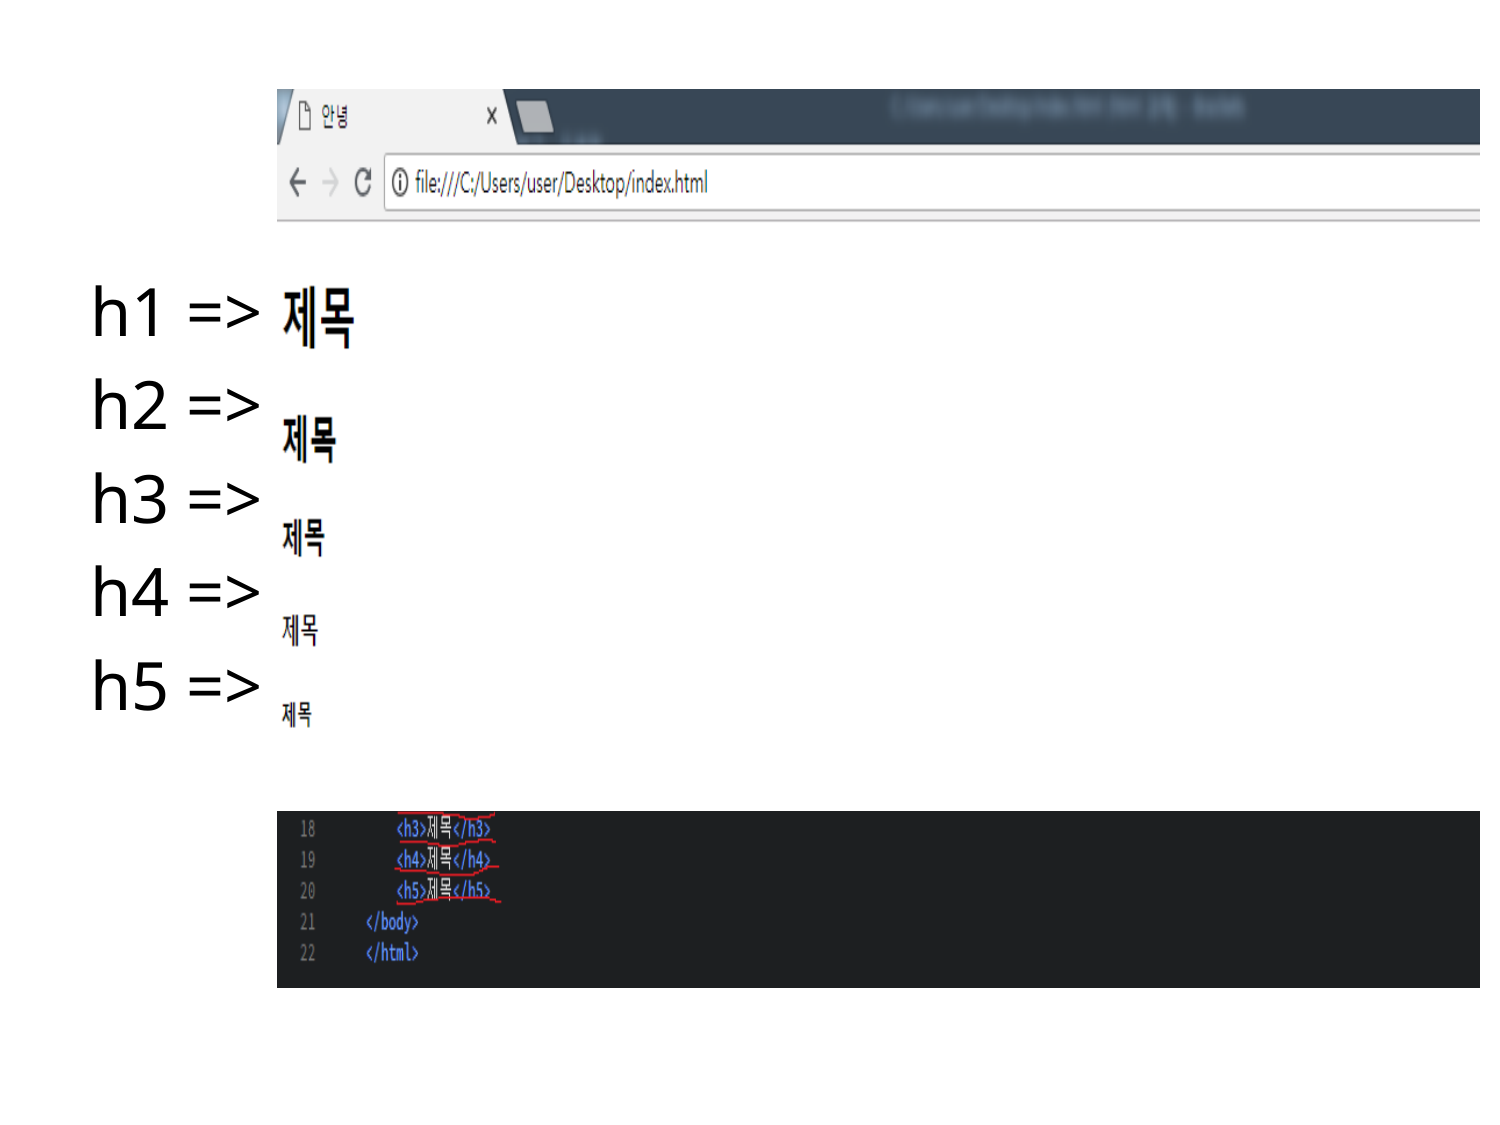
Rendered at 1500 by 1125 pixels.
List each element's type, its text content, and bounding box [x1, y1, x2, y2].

list h1 => h2 => 글자를 크기별로 h3 => 화면에 출력하는 명령어 h4 => (제목이나 부제목 주요 부분에 사용) h5 => [75, 262, 1425, 1005]
picture [277, 89, 1480, 988]
title 명령어 [75, 45, 1425, 233]
